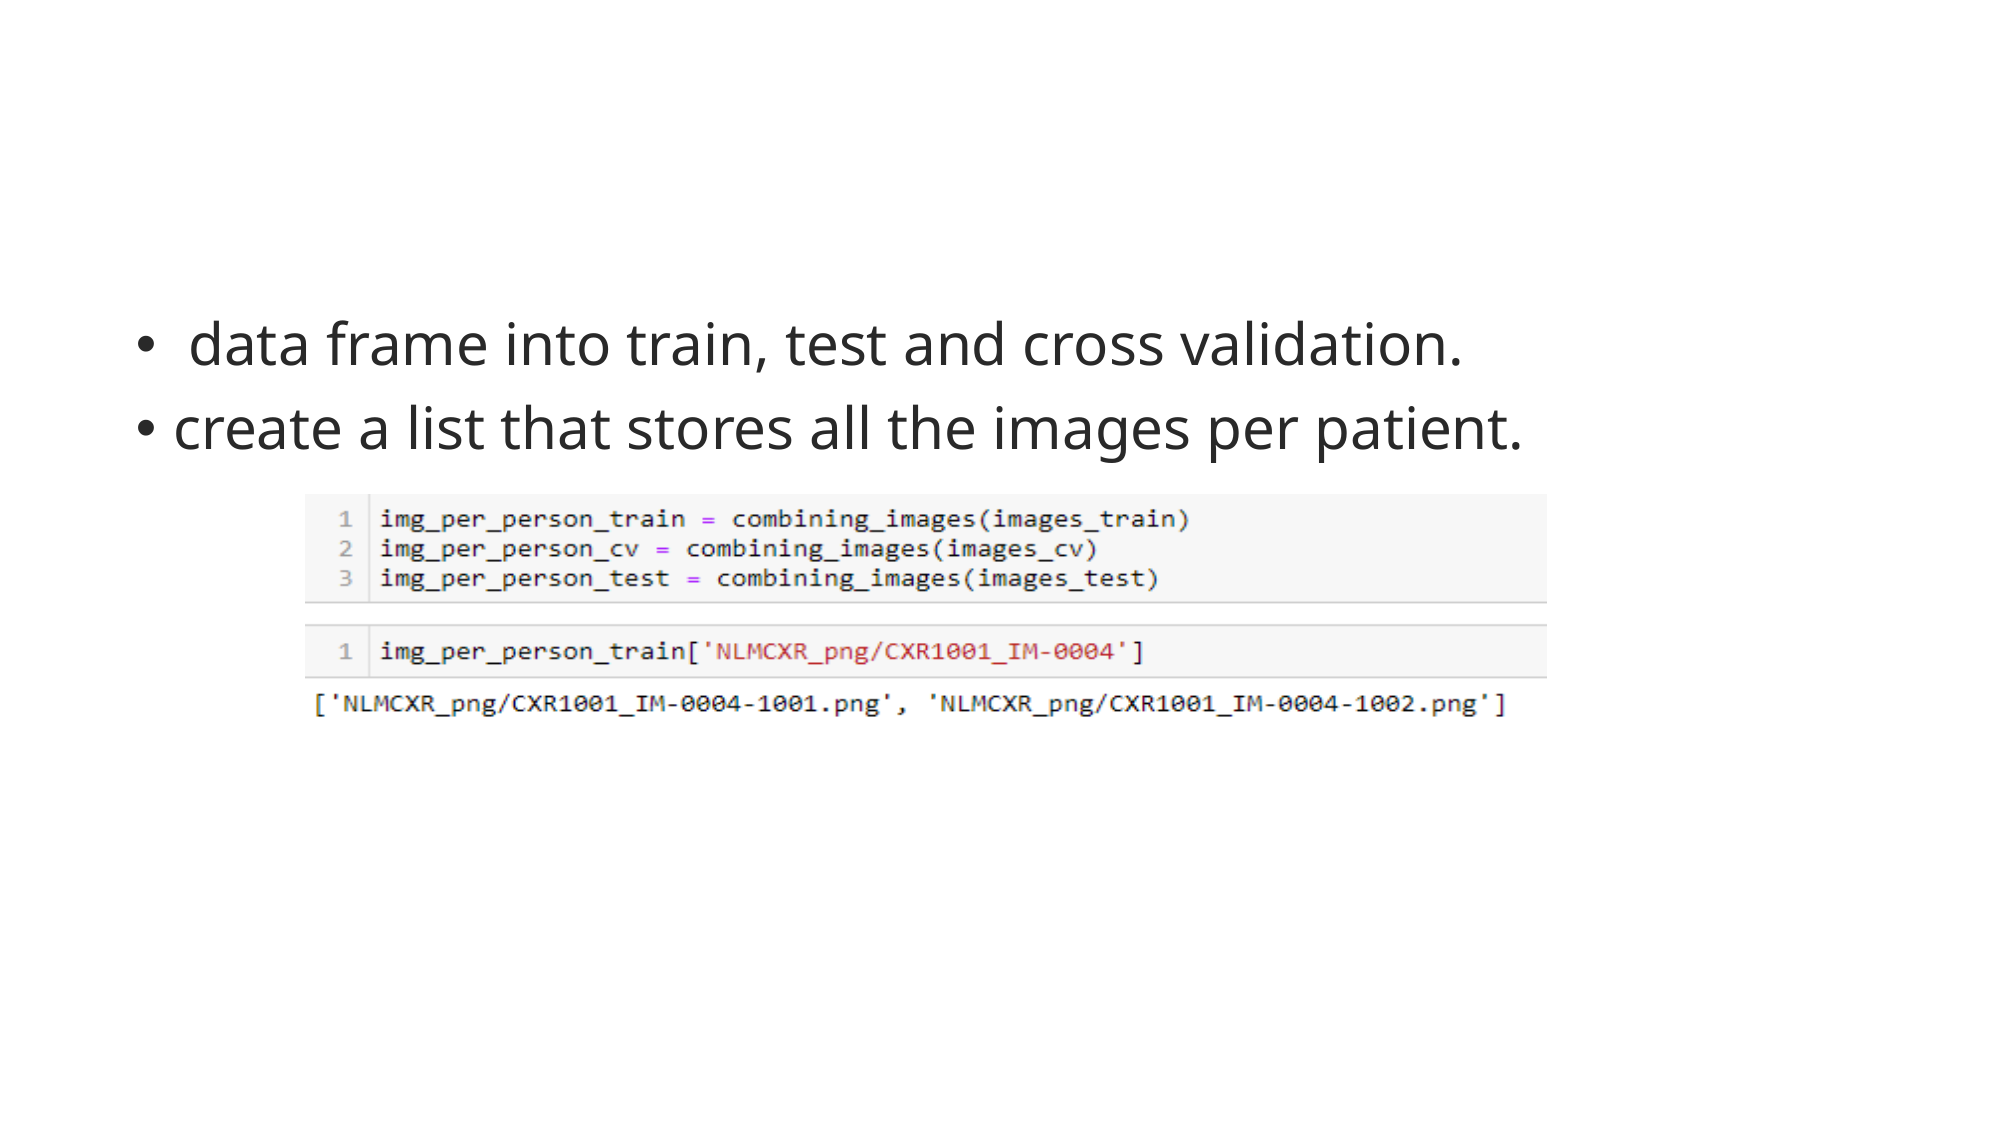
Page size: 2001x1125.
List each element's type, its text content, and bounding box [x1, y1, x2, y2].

list data frame into train, test and cross validation. create a list that stores all the images per patient. [120, 307, 1838, 936]
picture [305, 494, 1547, 750]
